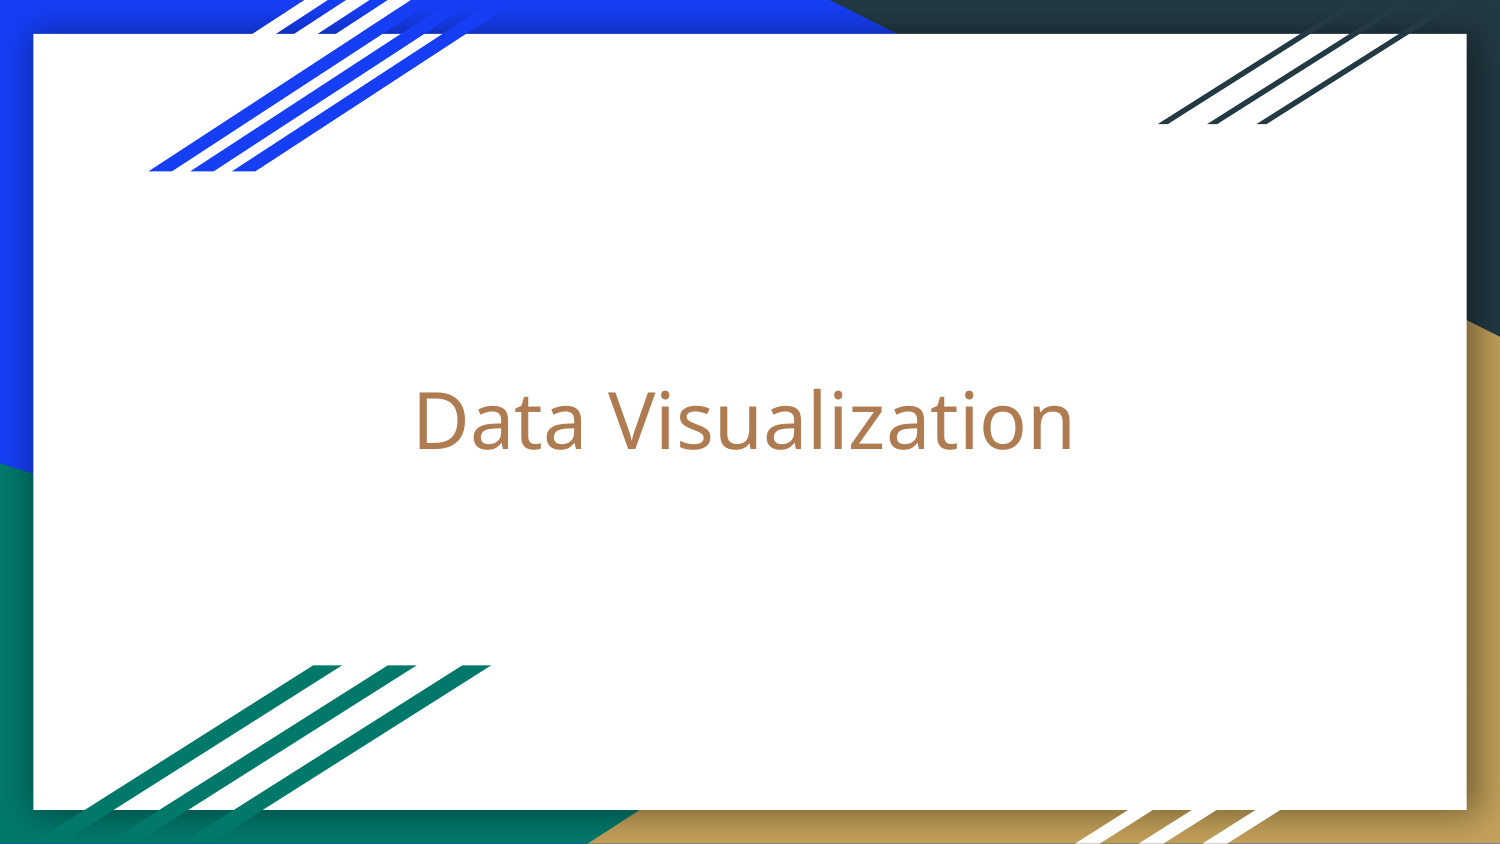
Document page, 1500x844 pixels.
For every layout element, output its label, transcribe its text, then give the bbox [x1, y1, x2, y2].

title Data Visualization [304, 298, 1185, 537]
